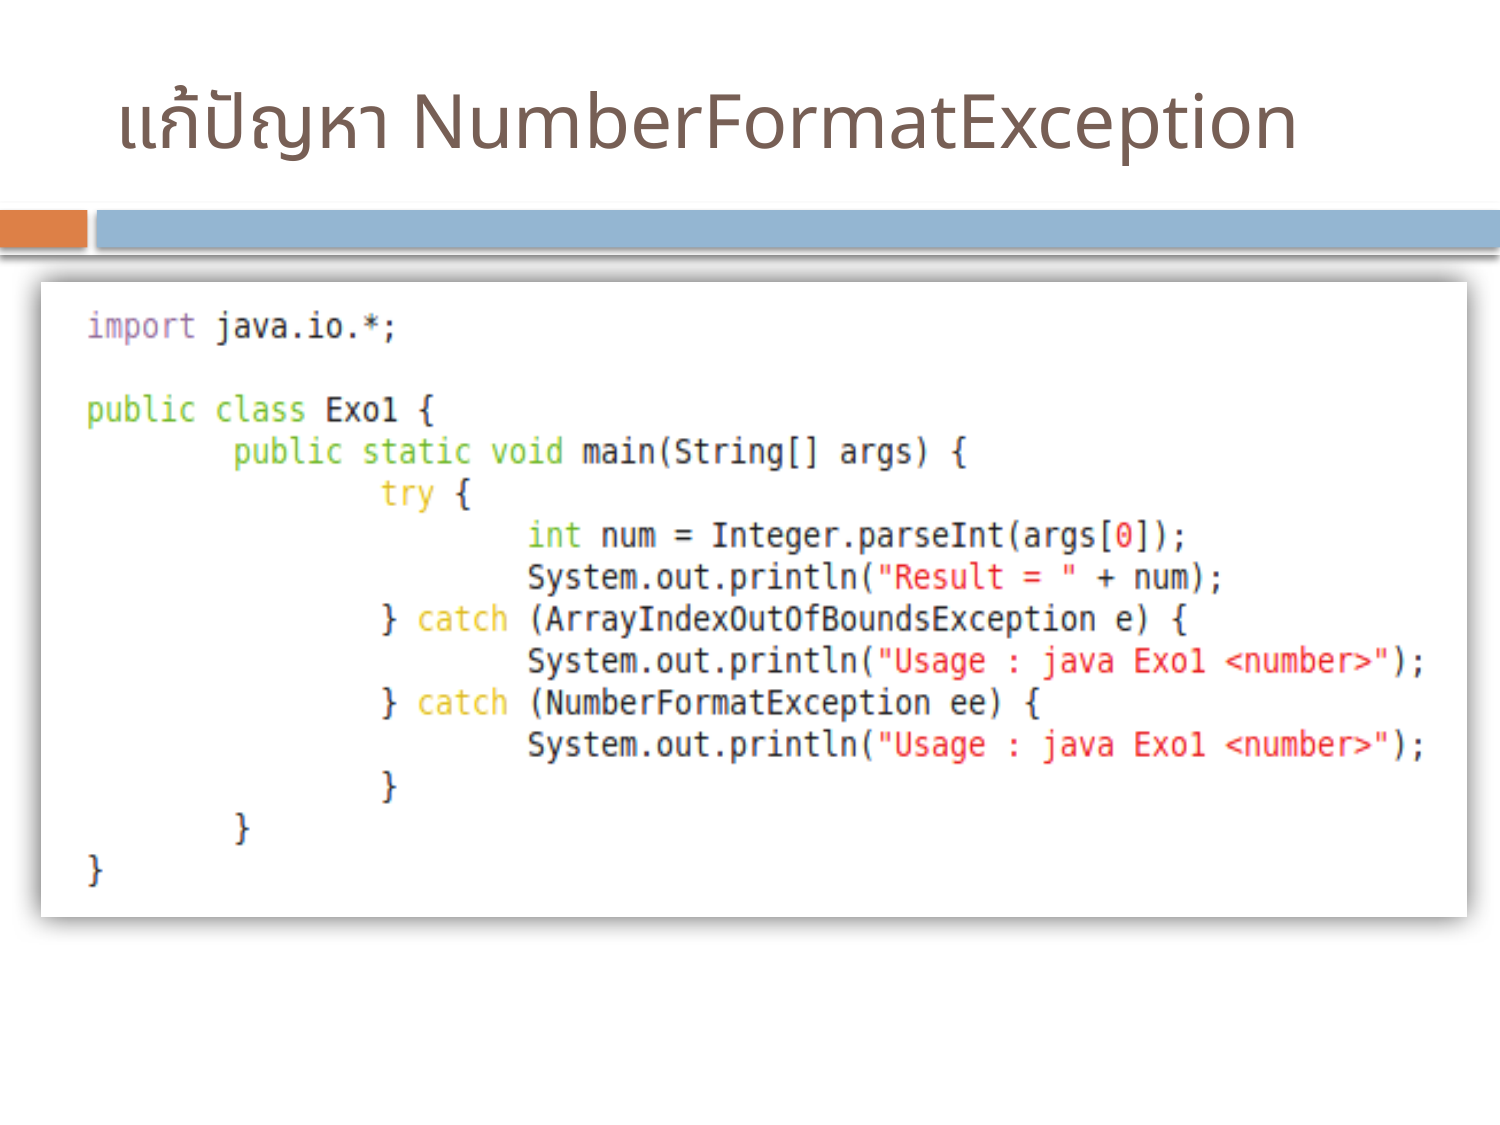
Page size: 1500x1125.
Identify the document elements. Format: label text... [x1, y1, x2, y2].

picture [40, 282, 1467, 918]
title แก้ปัญหา NumberFormatException [100, 37, 1438, 200]
